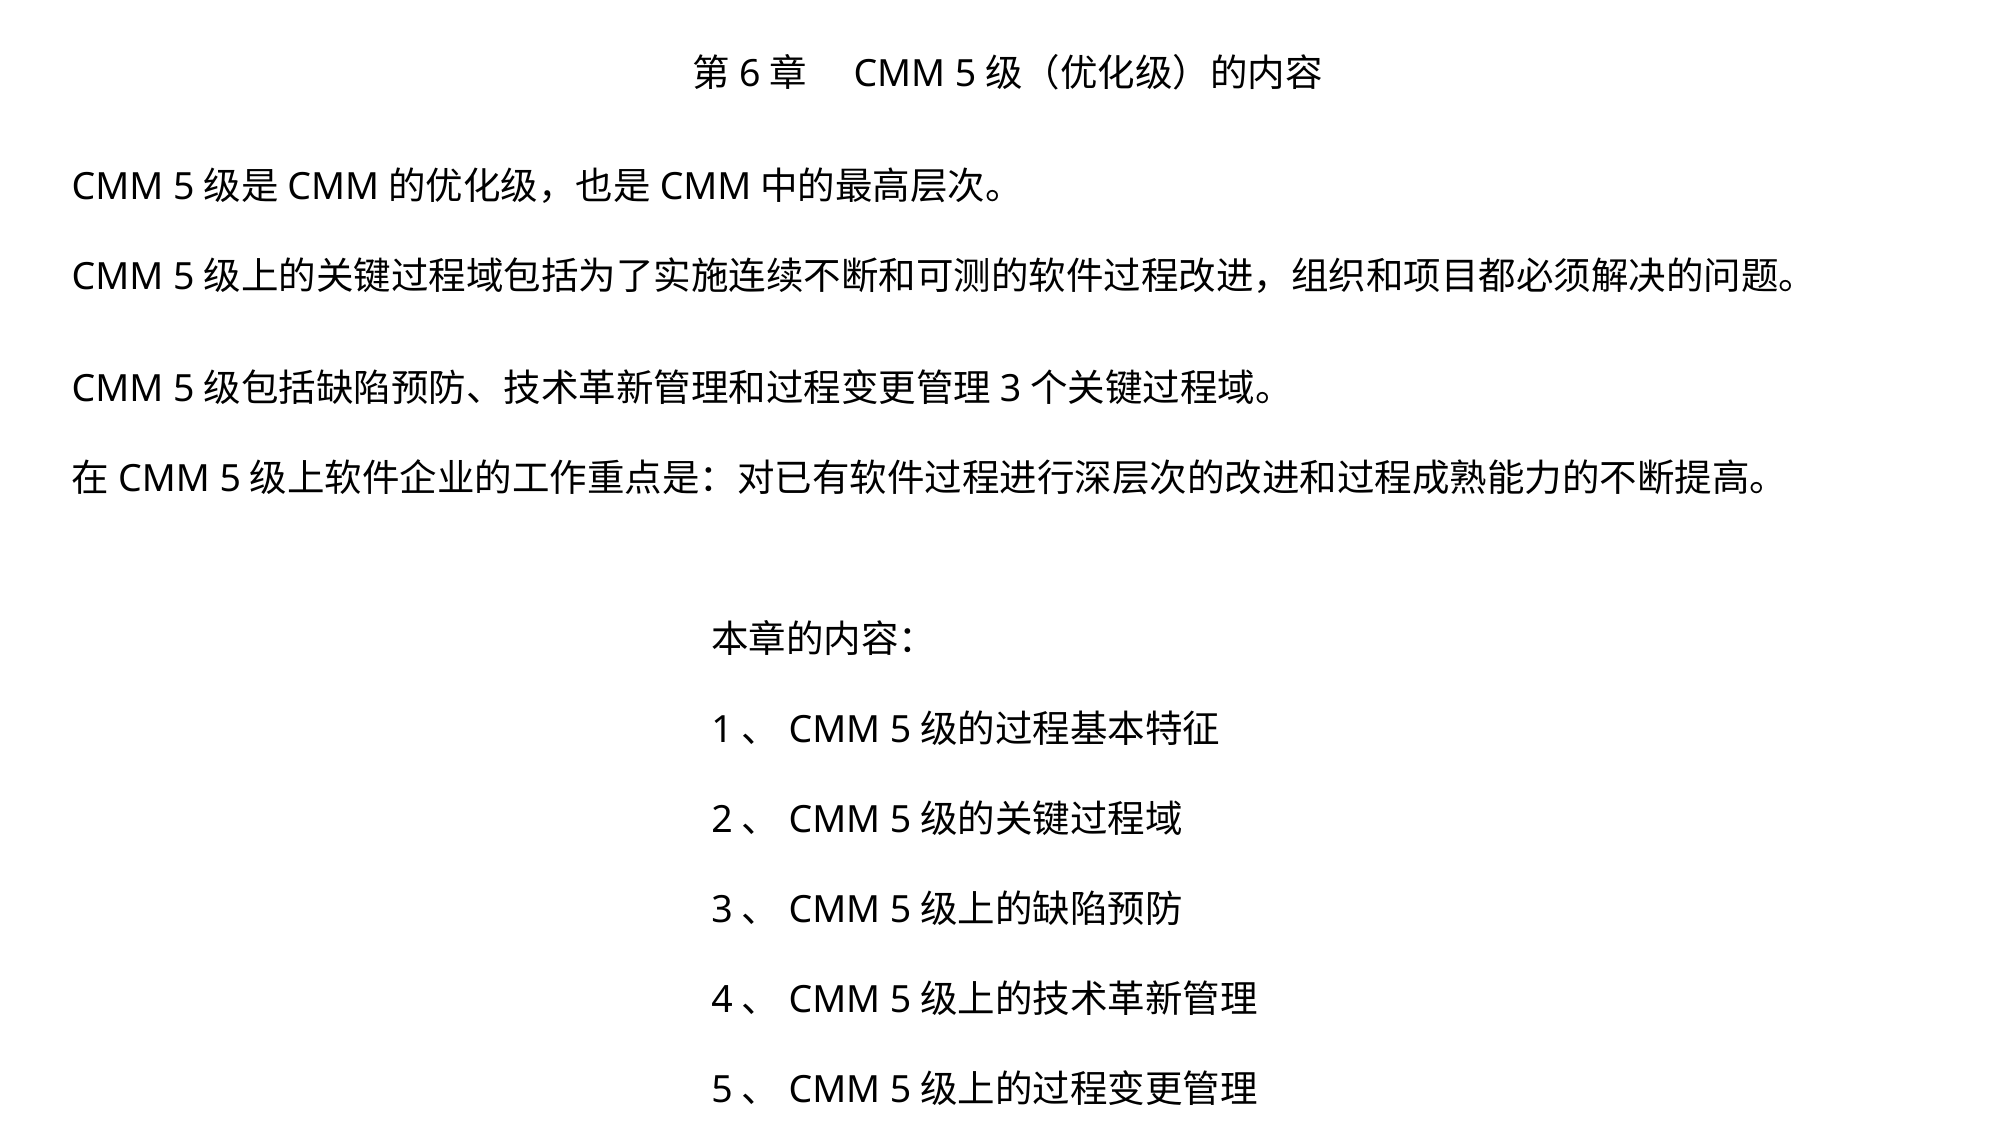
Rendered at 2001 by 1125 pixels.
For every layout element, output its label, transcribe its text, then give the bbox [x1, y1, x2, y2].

text_box 本章的内容： 1、CMM 5级的过程基本特征 2、CMM 5级的关键过程域 3、CMM 5级上的缺陷预防 4、CMM 5级上的技术革新管理 5、CMM 5级上的过程变更管理 [696, 563, 1304, 1118]
text_box 第6章 CMM 5级（优化级）的内容 [677, 41, 1338, 102]
text_box CMM 5级包括缺陷预防、技术革新管理和过程变更管理3个关键过程域。 在CMM 5级上软件企业的工作重点是：对已有软件过程进行深层次的改进和过程成熟能力的不断提高。 [56, 311, 1849, 506]
text_box CMM 5级是CMM的优化级，也是CMM中的最高层次。 CMM 5级上的关键过程域包括为了实施连续不断和可测的软件过程改进，组织和项目都必须解决的问题。 [56, 109, 1948, 305]
